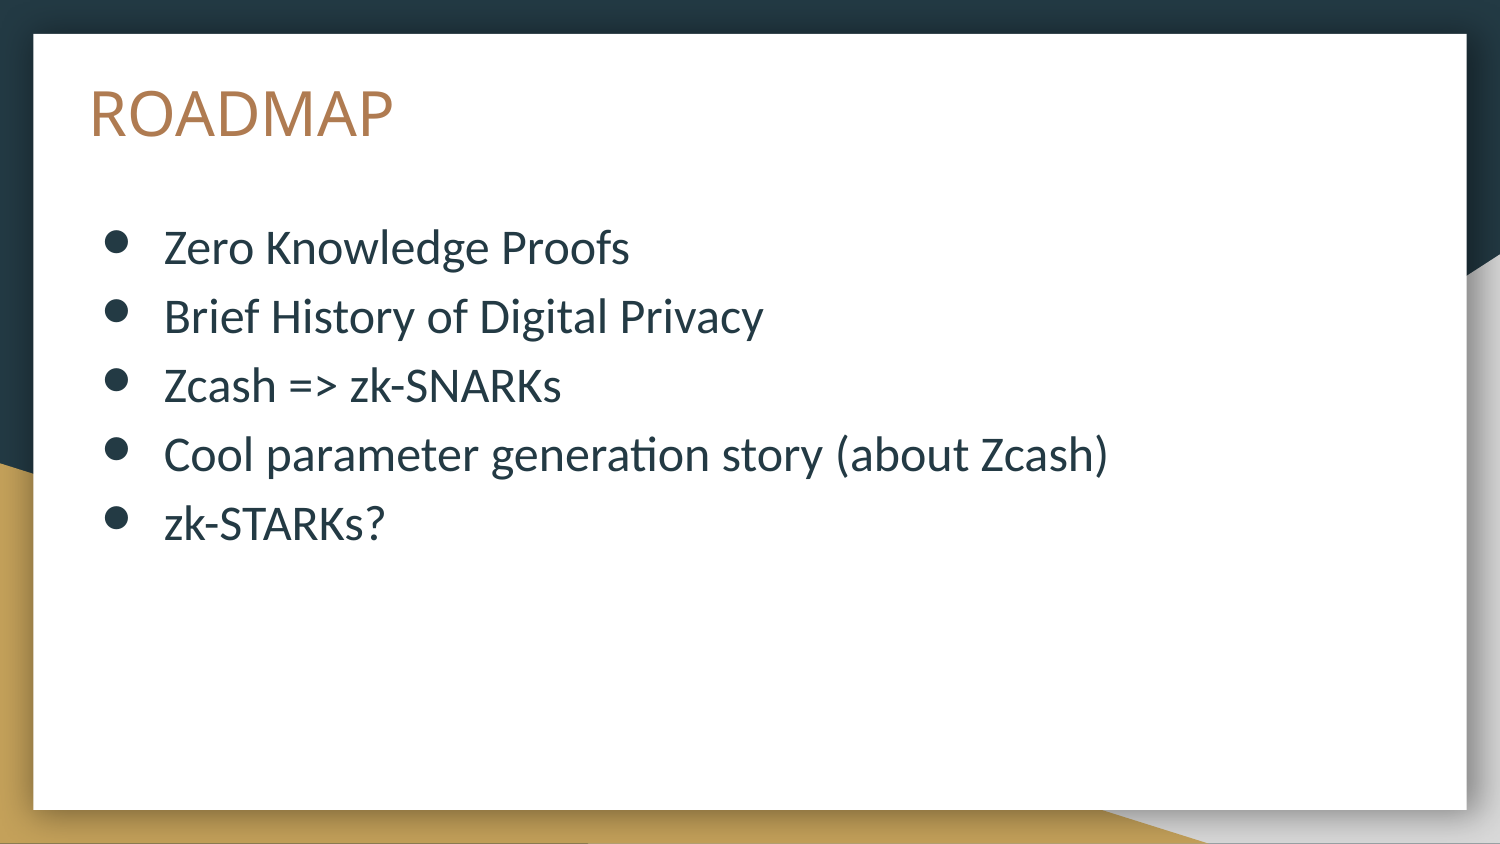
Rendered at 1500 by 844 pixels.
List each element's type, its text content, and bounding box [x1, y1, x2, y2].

title ROADMAP [73, 58, 1435, 190]
list Zero Knowledge Proofs Brief History of Digital Privacy Zcash => zk-SNARKs Cool parameter generation story (about Zcash) zk-STARKs? [73, 190, 1435, 758]
